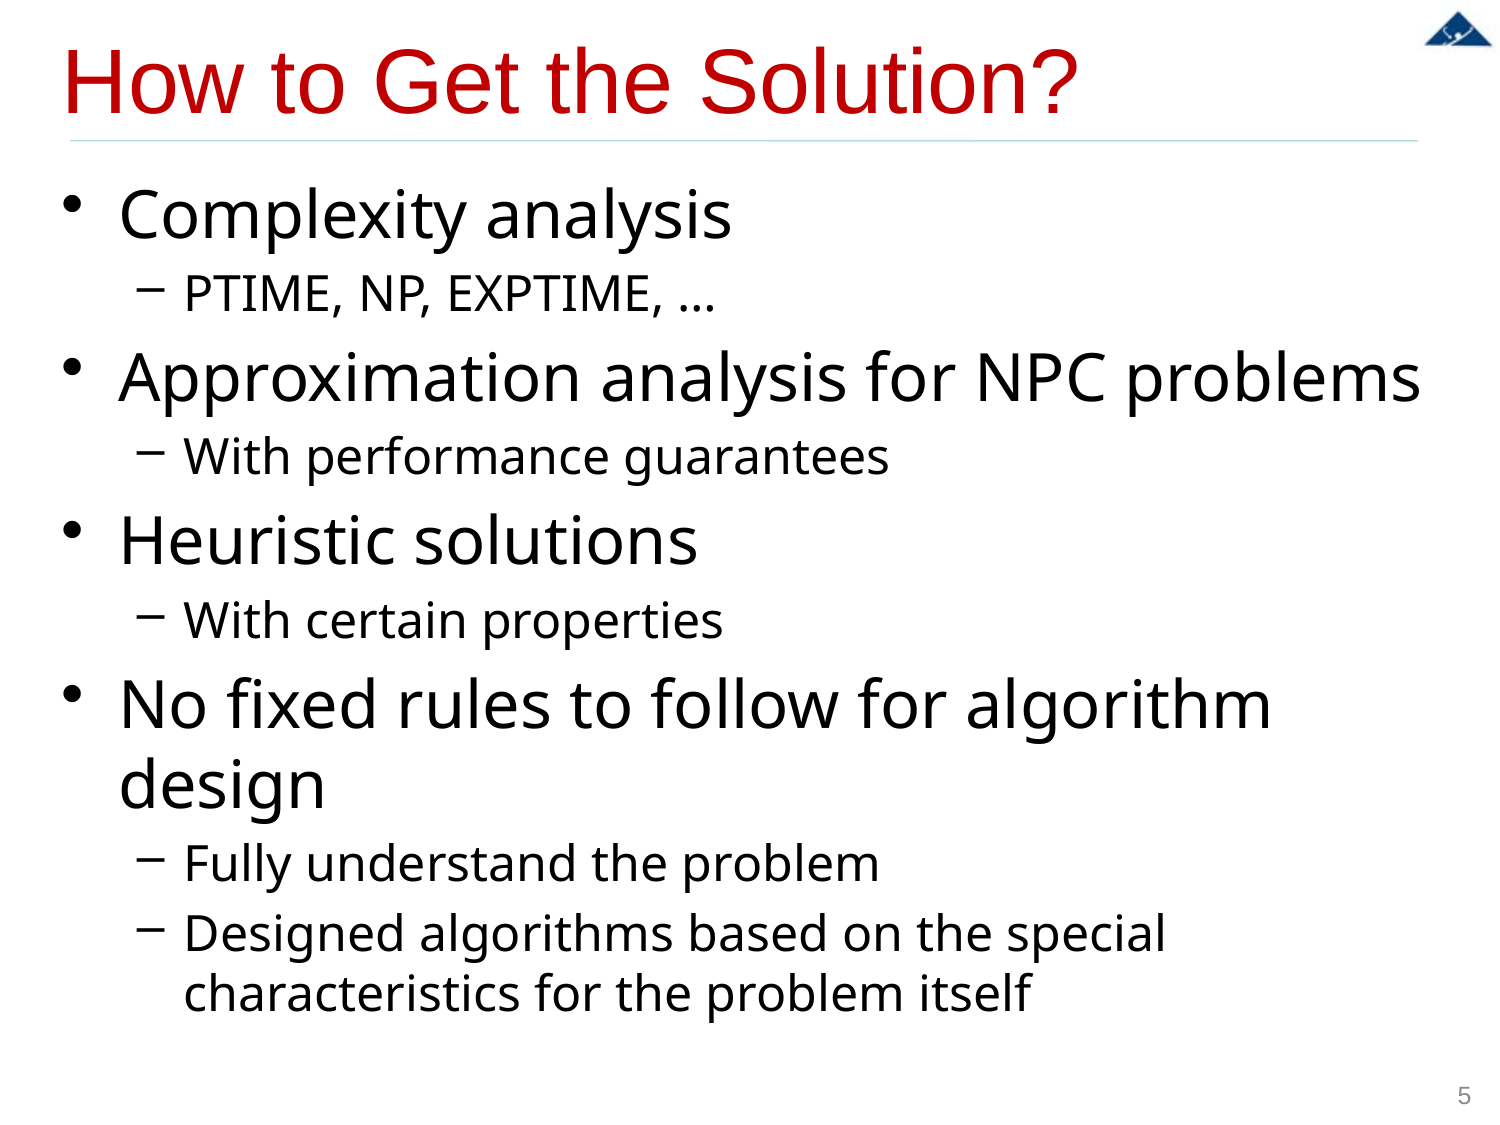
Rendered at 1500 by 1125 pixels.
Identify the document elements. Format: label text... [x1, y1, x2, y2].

title How to Get the Solution? [46, 11, 1419, 143]
picture [1417, 0, 1500, 61]
list Complexity analysis PTIME, NP, EXPTIME, … Approximation analysis for NPC problems With performance guarantees Heuristic solutions With certain properties No fixed rules to follow for algorithm design Fully understand the problem Designed algorithms based on the special characteristics for the problem itself [46, 163, 1442, 1055]
slide_number 5 [1136, 1065, 1487, 1125]
